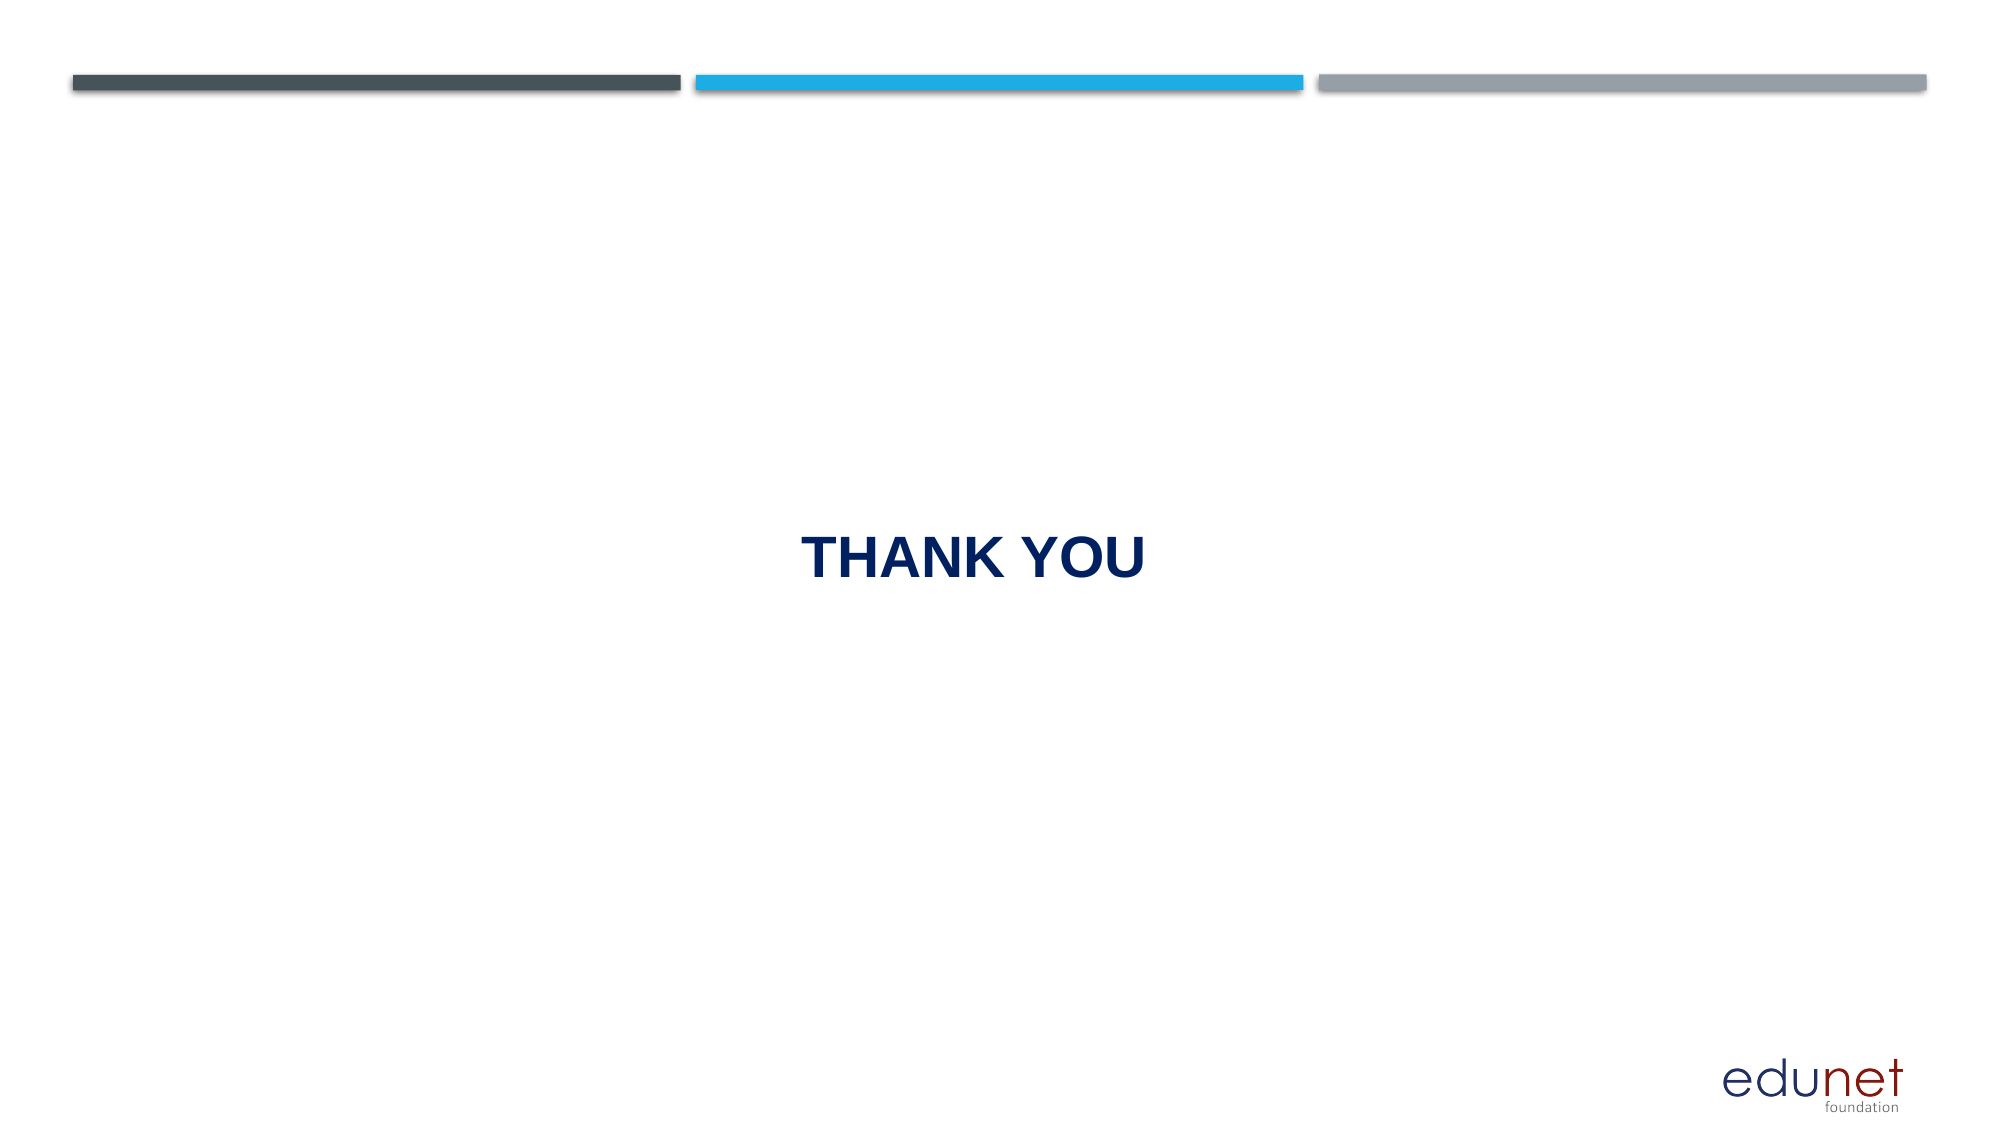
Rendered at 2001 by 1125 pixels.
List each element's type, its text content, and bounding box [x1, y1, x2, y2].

picture [1719, 1056, 1905, 1116]
title THANK YOU [211, 378, 1737, 597]
